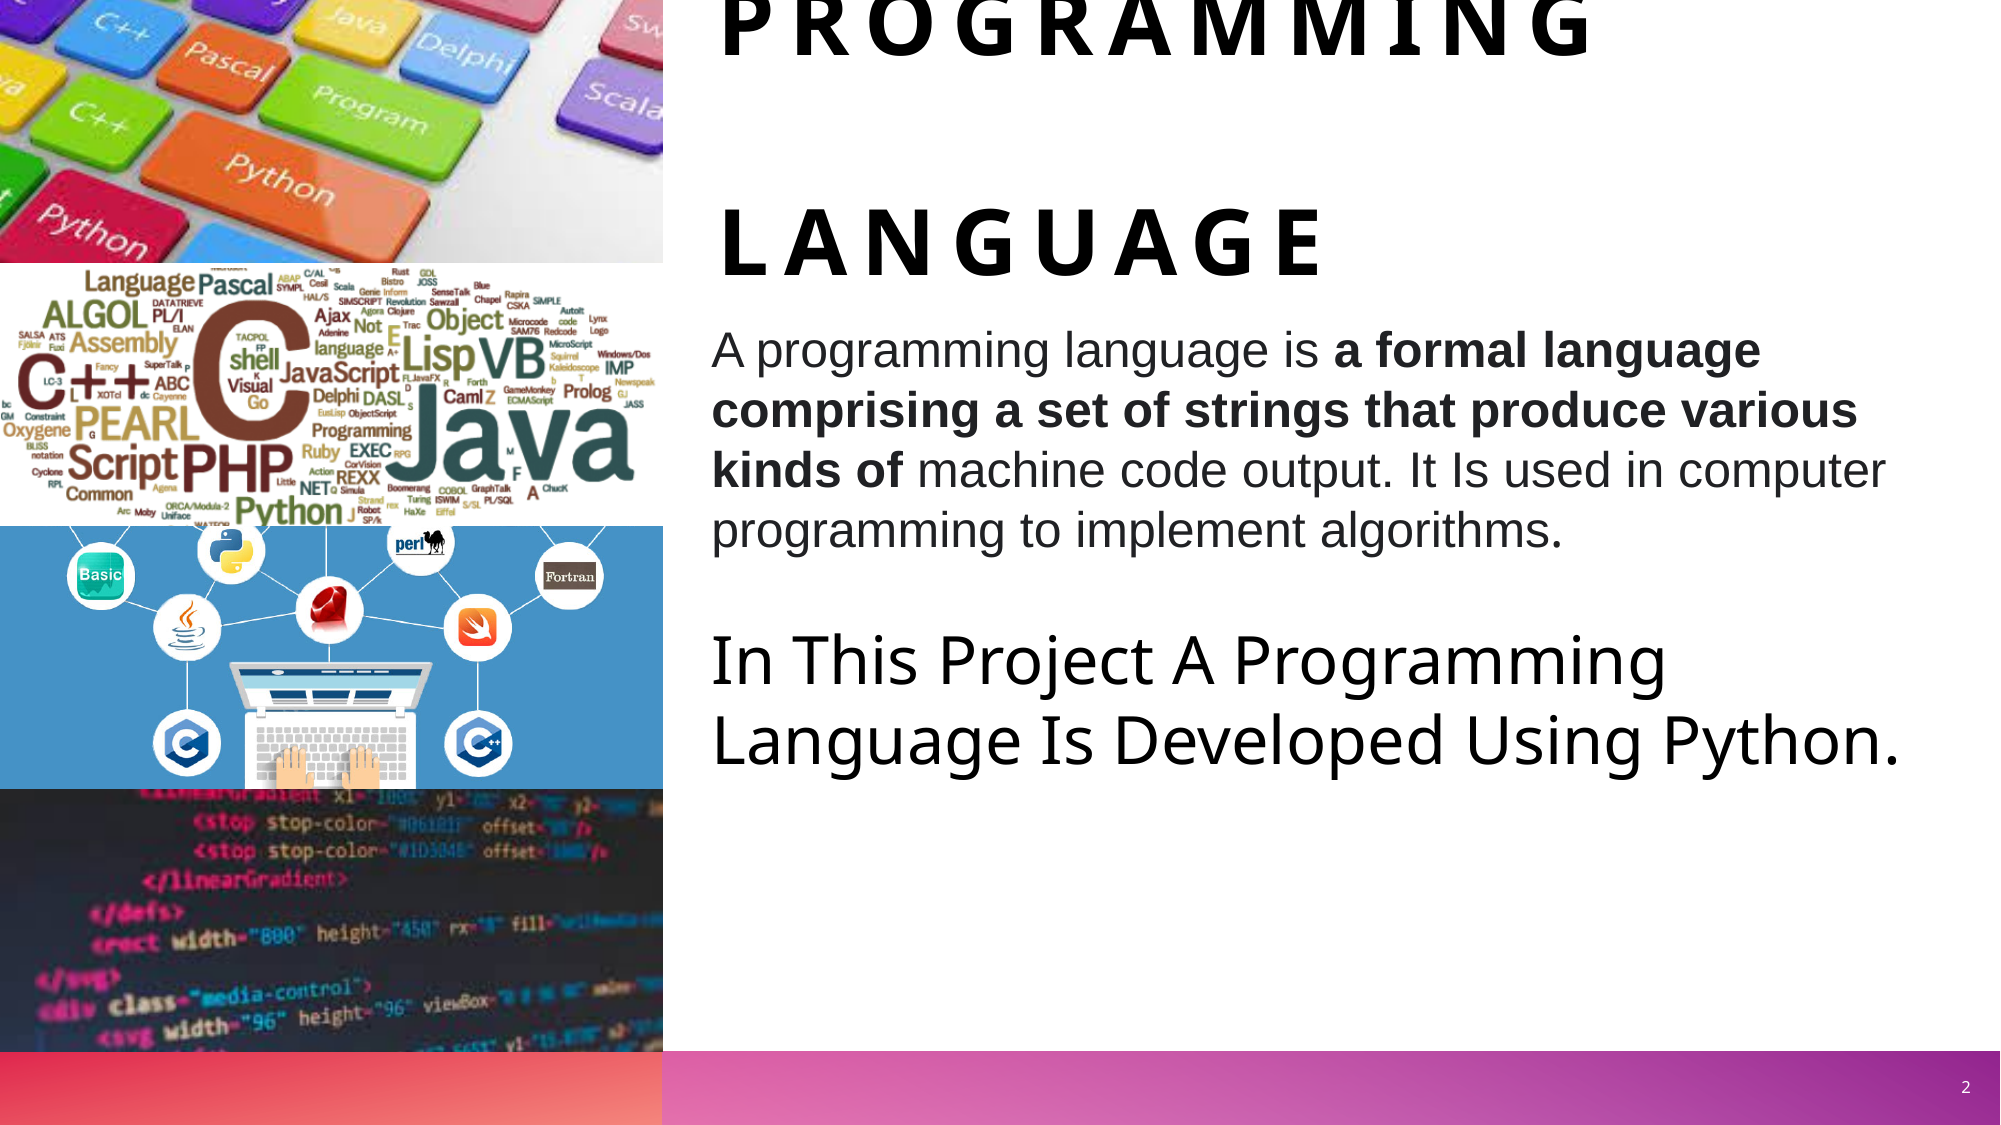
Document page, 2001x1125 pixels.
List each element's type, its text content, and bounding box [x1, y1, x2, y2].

text_box A programming language is a formal language comprising a set of strings that produce various kinds of machine code output. It Is used in computer programming to implement algorithms. In This Project A Programming Language Is Developed Using Python. [696, 310, 1986, 865]
picture [0, 268, 663, 1052]
picture [0, 0, 663, 263]
title PROGRAMMING LANGUAGE [717, 36, 1643, 294]
slide_number 2 [1913, 1051, 1986, 1125]
